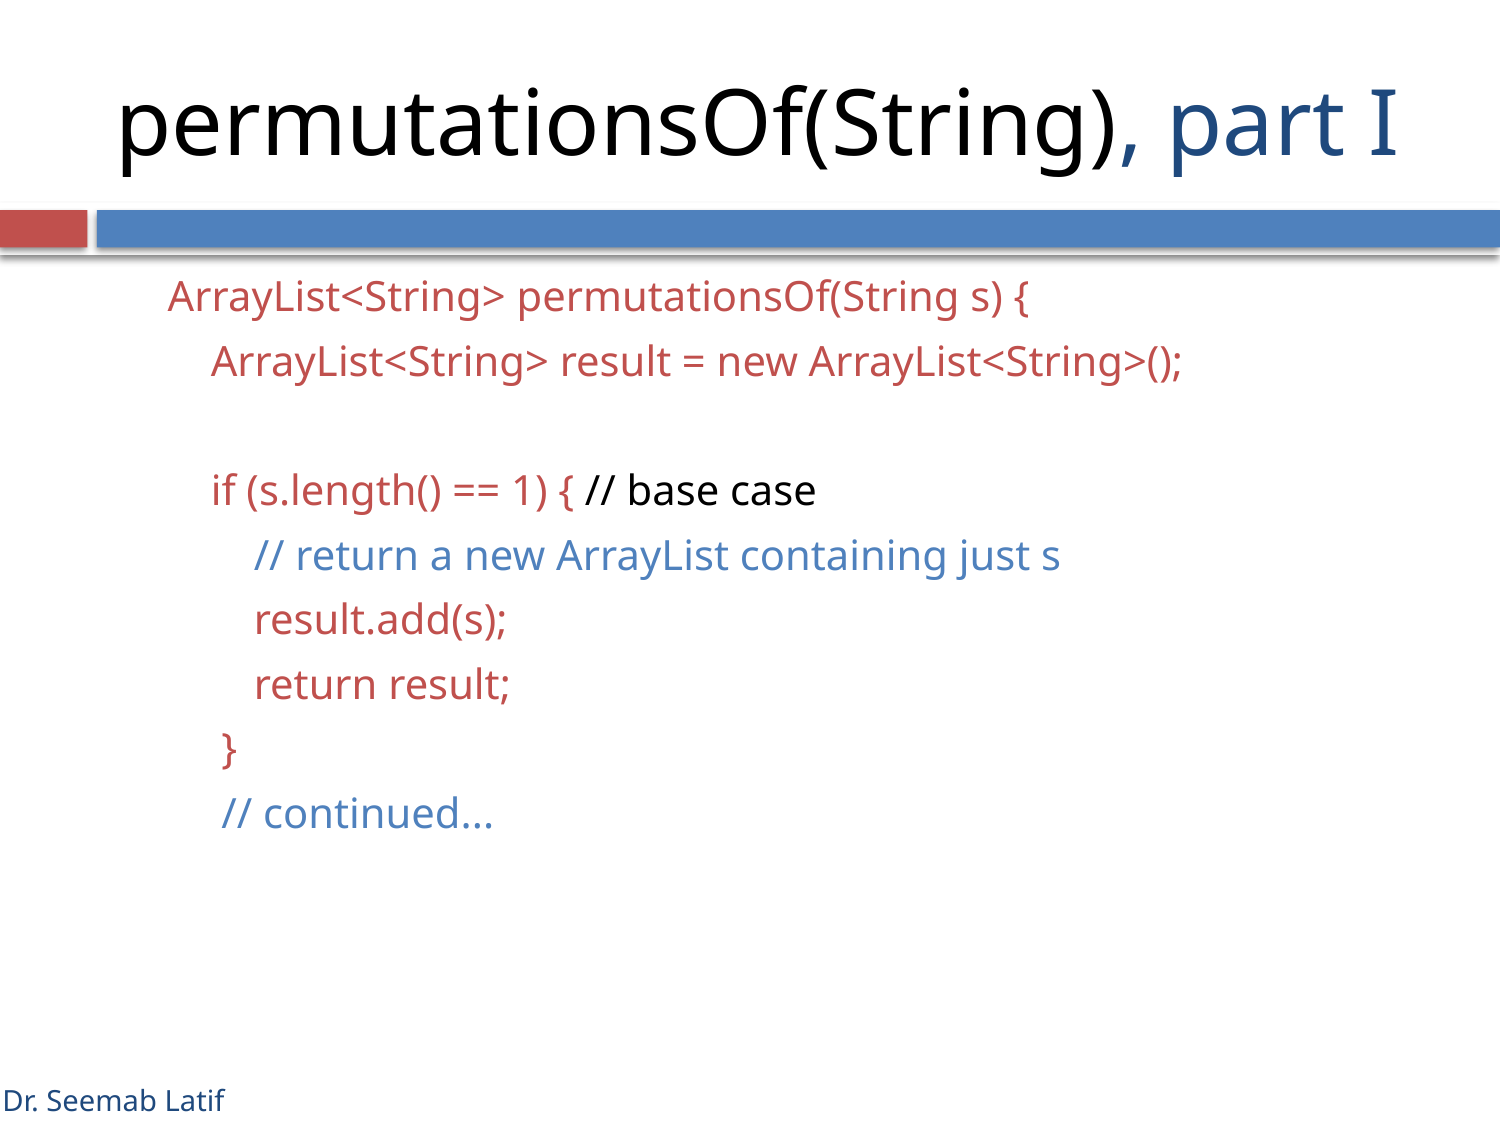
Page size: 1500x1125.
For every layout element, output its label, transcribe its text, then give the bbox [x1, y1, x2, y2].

title permutationsOf(String), part I [100, 37, 1438, 200]
list ArrayList<String> permutationsOf(String s) { ArrayList<String> result = new ArrayList<String>(); if (s.length() == 1) { // base case // return a new ArrayList containing just s result.add(s); return result; } // continued... [100, 262, 1438, 1005]
